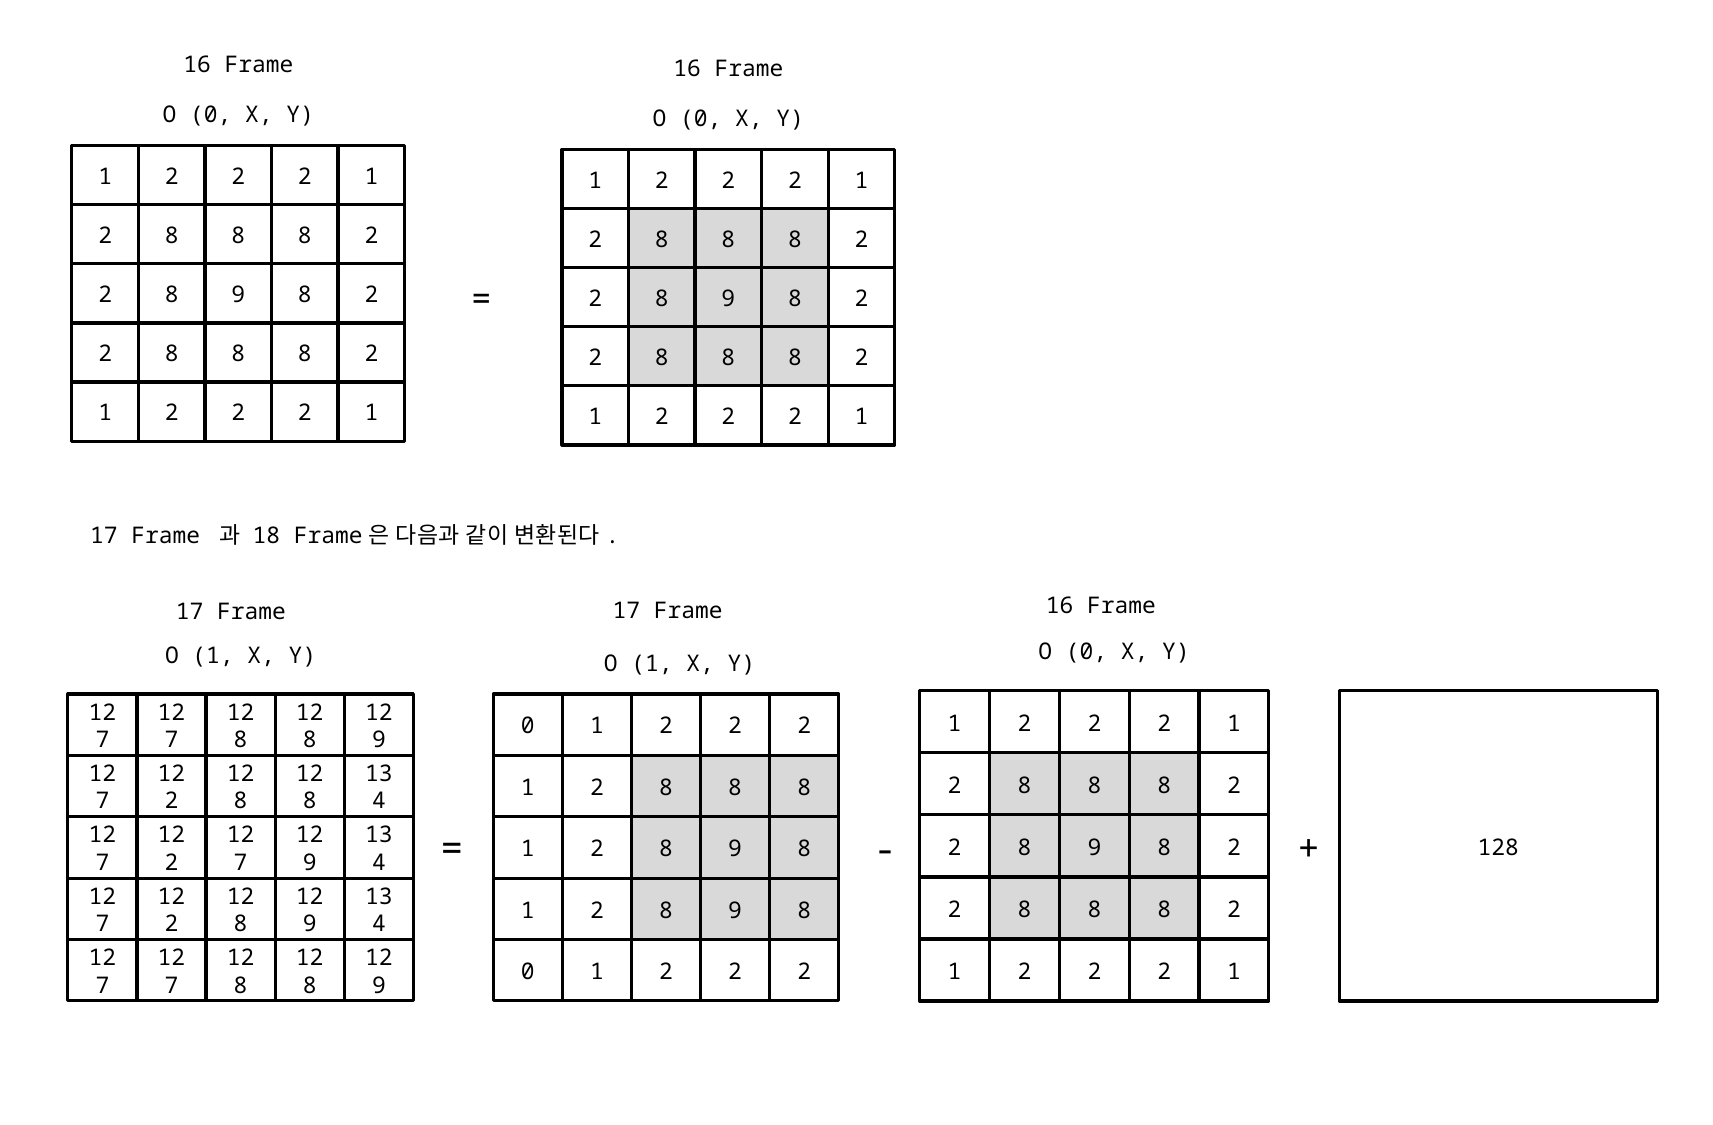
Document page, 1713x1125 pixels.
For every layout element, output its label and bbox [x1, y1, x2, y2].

text_box [418, 266, 545, 329]
text_box [561, 36, 895, 446]
text_box [417, 815, 486, 878]
text_box [919, 573, 1659, 1003]
text_box [491, 577, 841, 1003]
text_box [857, 815, 902, 880]
text_box [75, 513, 1603, 556]
text_box [71, 33, 405, 442]
text_box [67, 580, 414, 1002]
